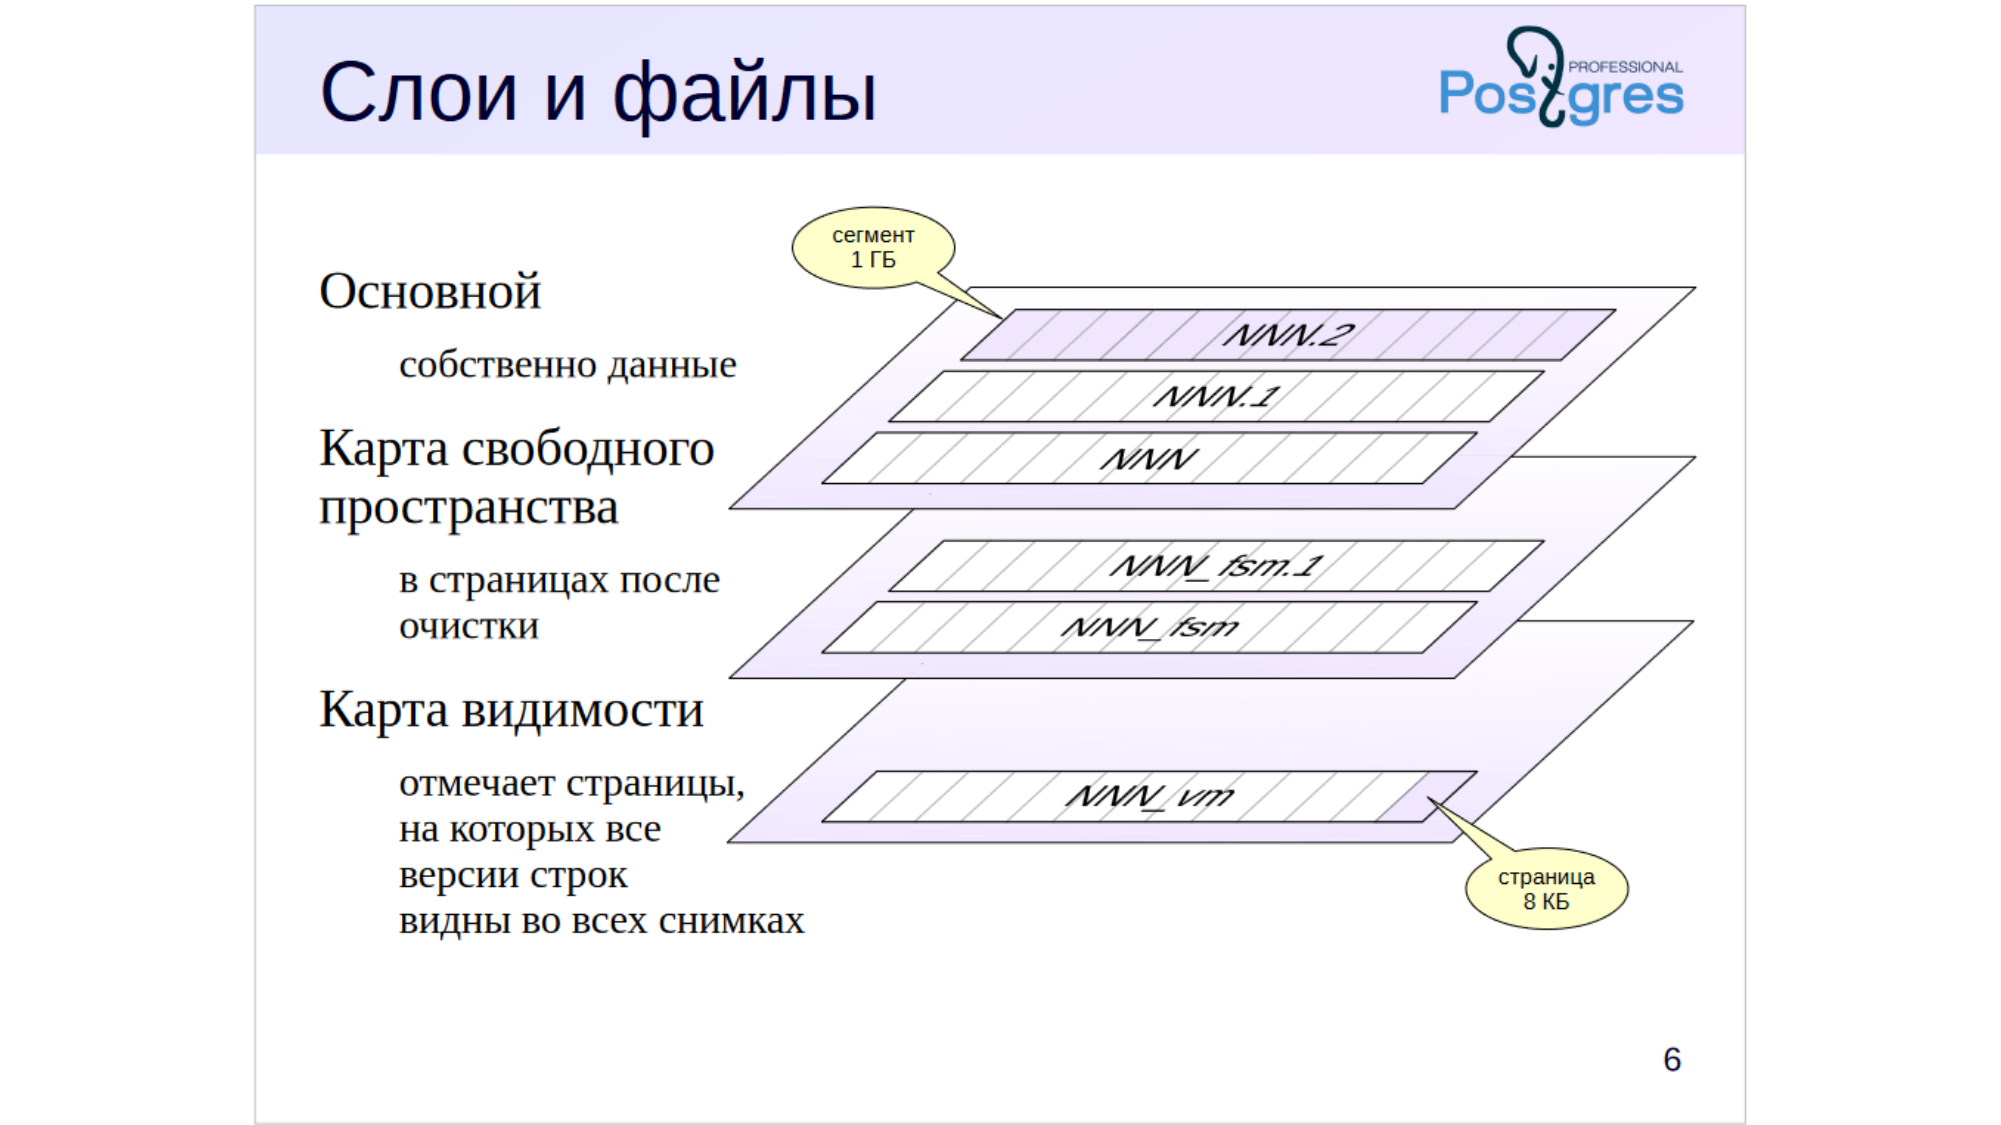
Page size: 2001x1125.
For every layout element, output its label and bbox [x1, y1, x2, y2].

picture [249, 0, 1751, 1125]
